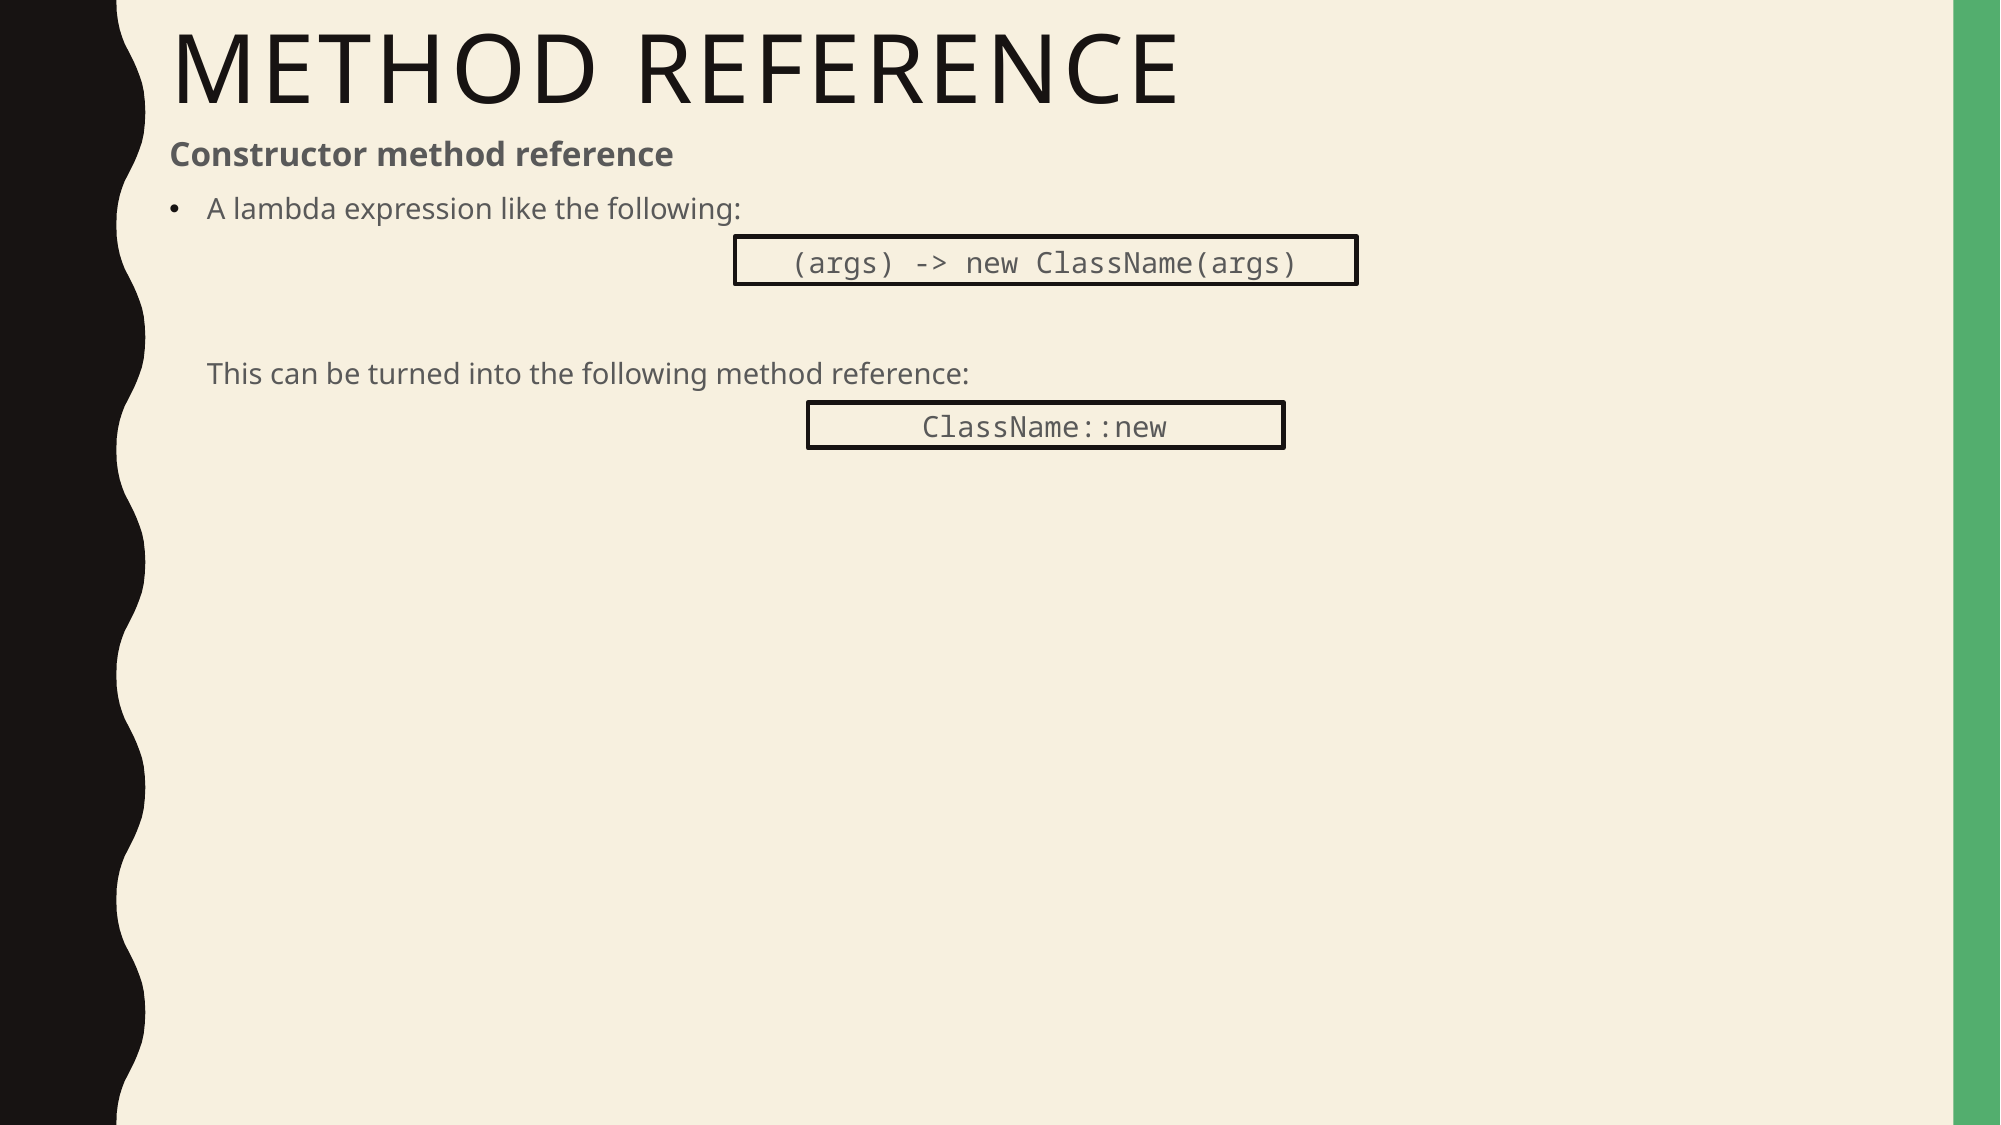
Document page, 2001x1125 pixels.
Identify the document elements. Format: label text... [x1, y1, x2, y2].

title Method Reference [147, 13, 1955, 122]
text_box [734, 235, 1357, 285]
text_box [807, 402, 1285, 449]
list Constructor method reference A lambda expression like the following: (args) -> new ClassName(args) This can be turned into the following method reference: ClassName::new [154, 121, 1935, 1125]
